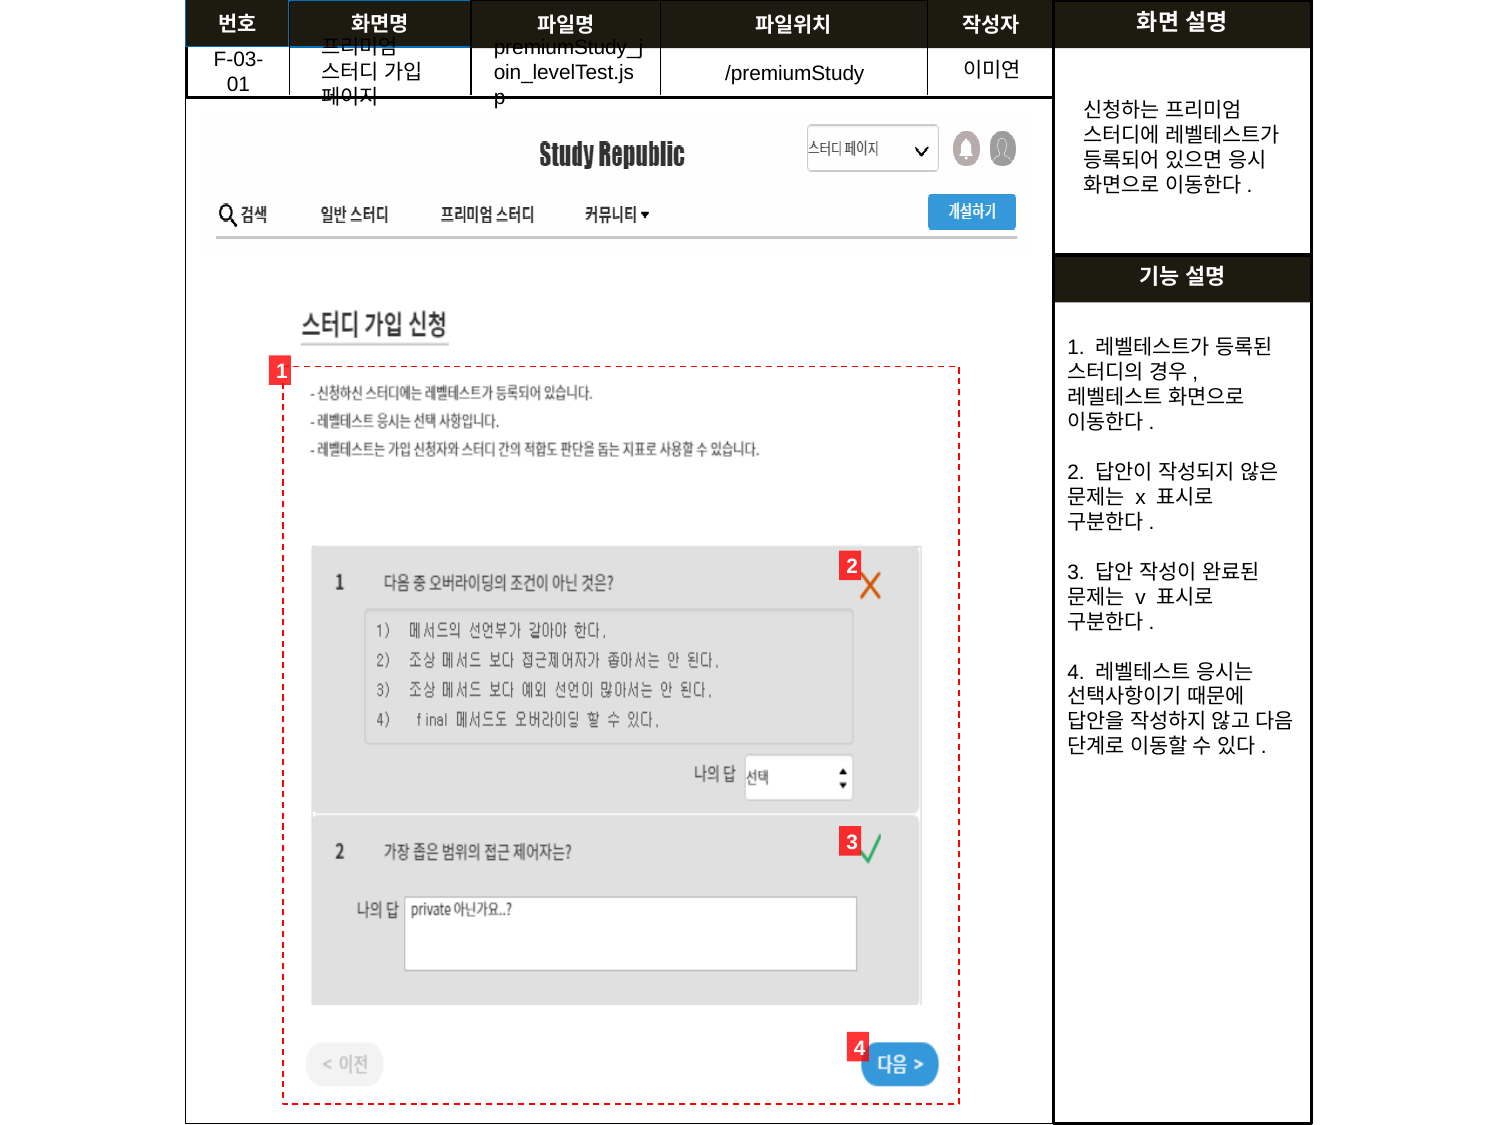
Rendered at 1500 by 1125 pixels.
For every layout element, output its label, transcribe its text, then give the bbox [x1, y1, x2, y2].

text_box 작성자 [928, 0, 1053, 46]
text_box [458, 48, 466, 96]
text_box /premiumStudy [671, 46, 919, 96]
text_box 화면명 [289, 0, 470, 48]
text_box 프리미엄 스터디 가입 페이지 [306, 46, 458, 96]
text_box 1. 레벨테스트가 등록된 스터디의 경우, 레벨테스트 화면으로 이동한다. 2. 답안이 작성되지 않은 문제는 x 표시로 구분한다. 3. 답안 작성이 완료된 문제는 v 표시로 구분한다. 4. 레벨테스트 응시는 선택사항이기 때문에 답안을 작성하지 않고 다음 단계로 이동할 수 있다. [1054, 301, 1310, 670]
text_box [665, 49, 671, 96]
text_box [1054, 256, 1312, 1124]
text_box 이미연 [932, 46, 1053, 91]
text_box 파일위치 [660, 0, 927, 49]
text_box 신청하는 프리미엄 스터디에 레벨테스트가 등록되어 있으면 응시 화면으로 이동한다. [1068, 120, 1300, 172]
text_box [292, 48, 306, 96]
text_box [1053, 0, 1312, 256]
text_box [932, 91, 1053, 96]
picture [191, 1005, 1048, 1125]
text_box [186, 105, 1038, 1009]
text_box [919, 49, 923, 96]
text_box F-03-01 [187, 46, 284, 96]
text_box premiumStudy_join_levelTest.jsp [478, 46, 655, 96]
text_box 파일명 [472, 0, 660, 49]
text_box 번호 [185, 0, 289, 47]
picture [202, 117, 1029, 255]
text_box [185, 96, 1054, 1124]
